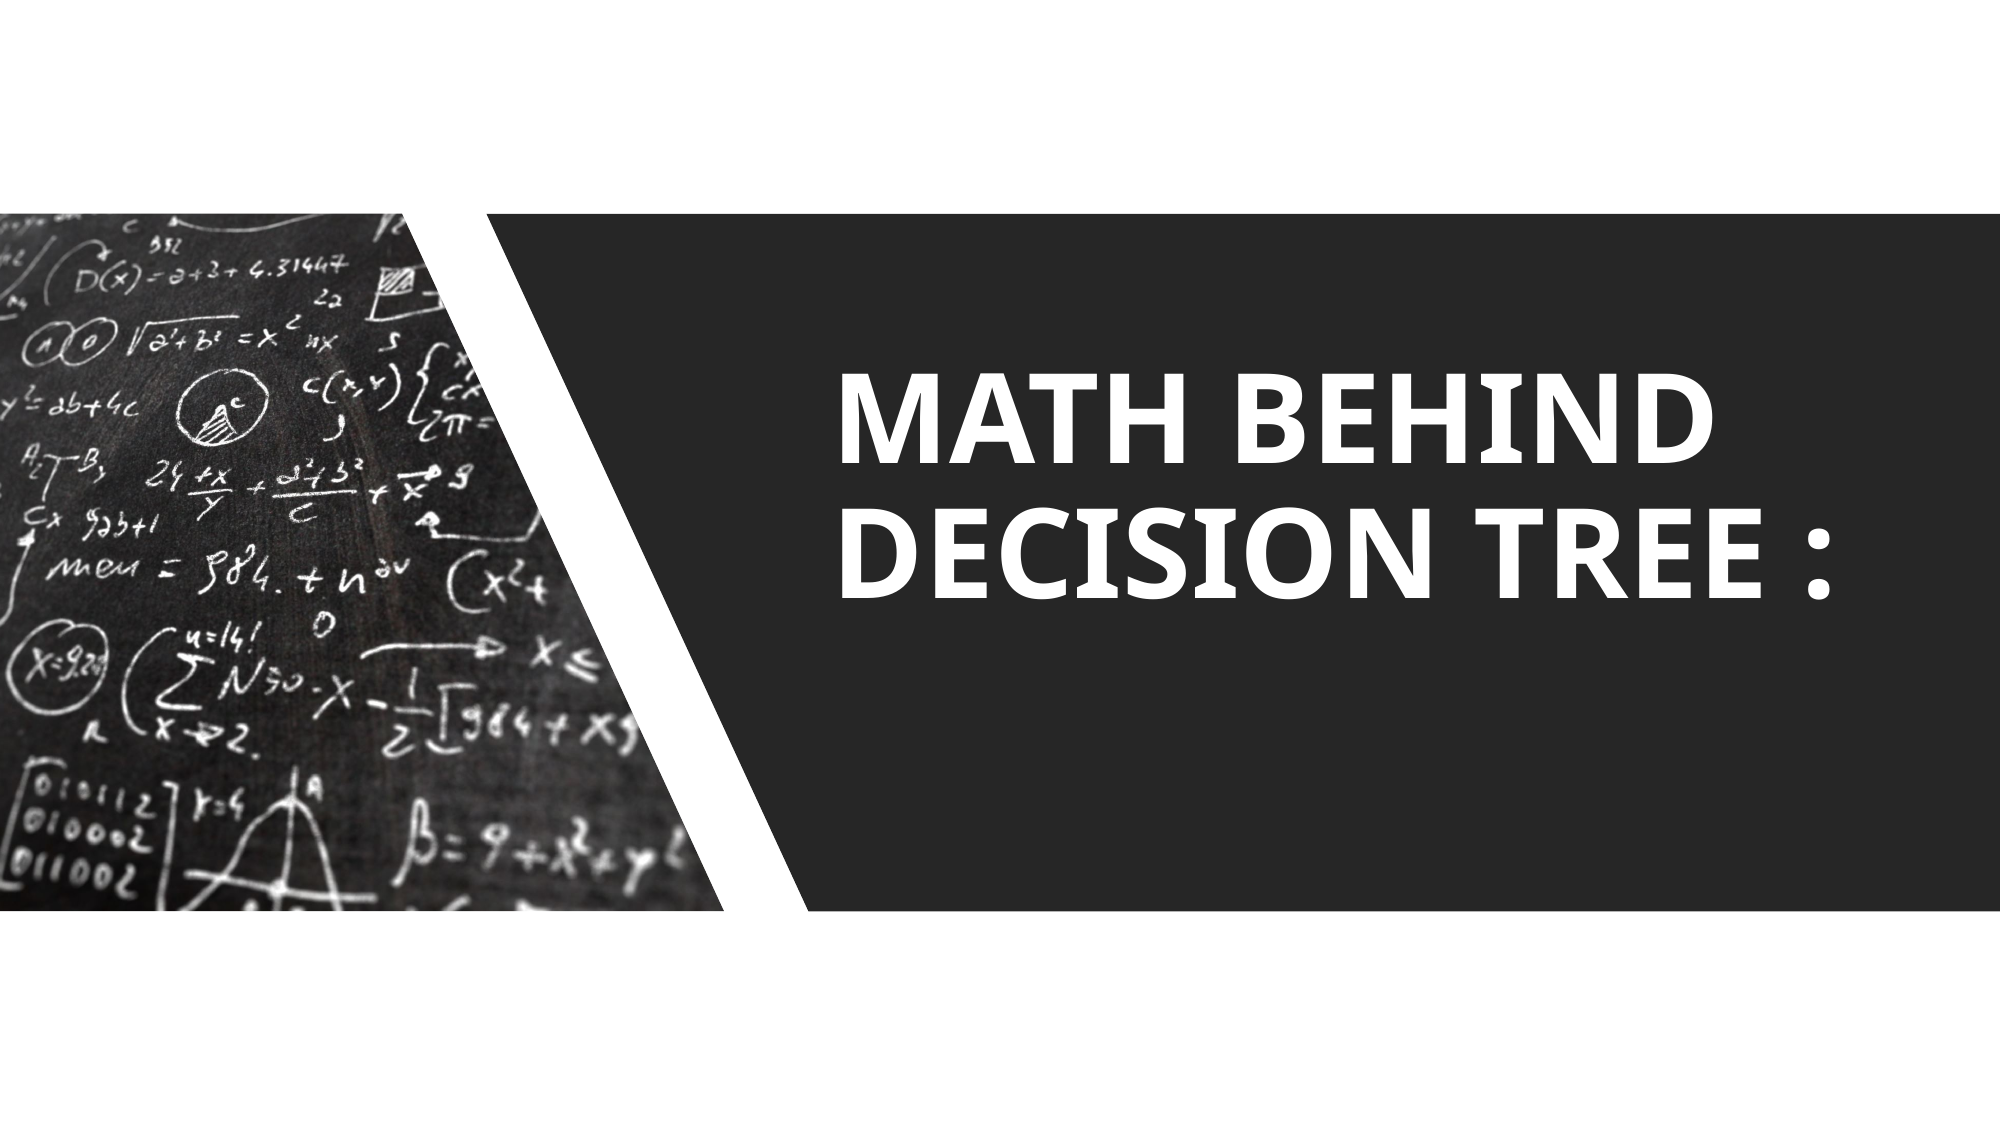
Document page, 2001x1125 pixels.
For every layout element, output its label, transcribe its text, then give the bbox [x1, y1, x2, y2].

title MATH BEHIND DECISION TREE : [816, 299, 1863, 633]
picture [0, 213, 724, 912]
text_box [484, 212, 2000, 913]
